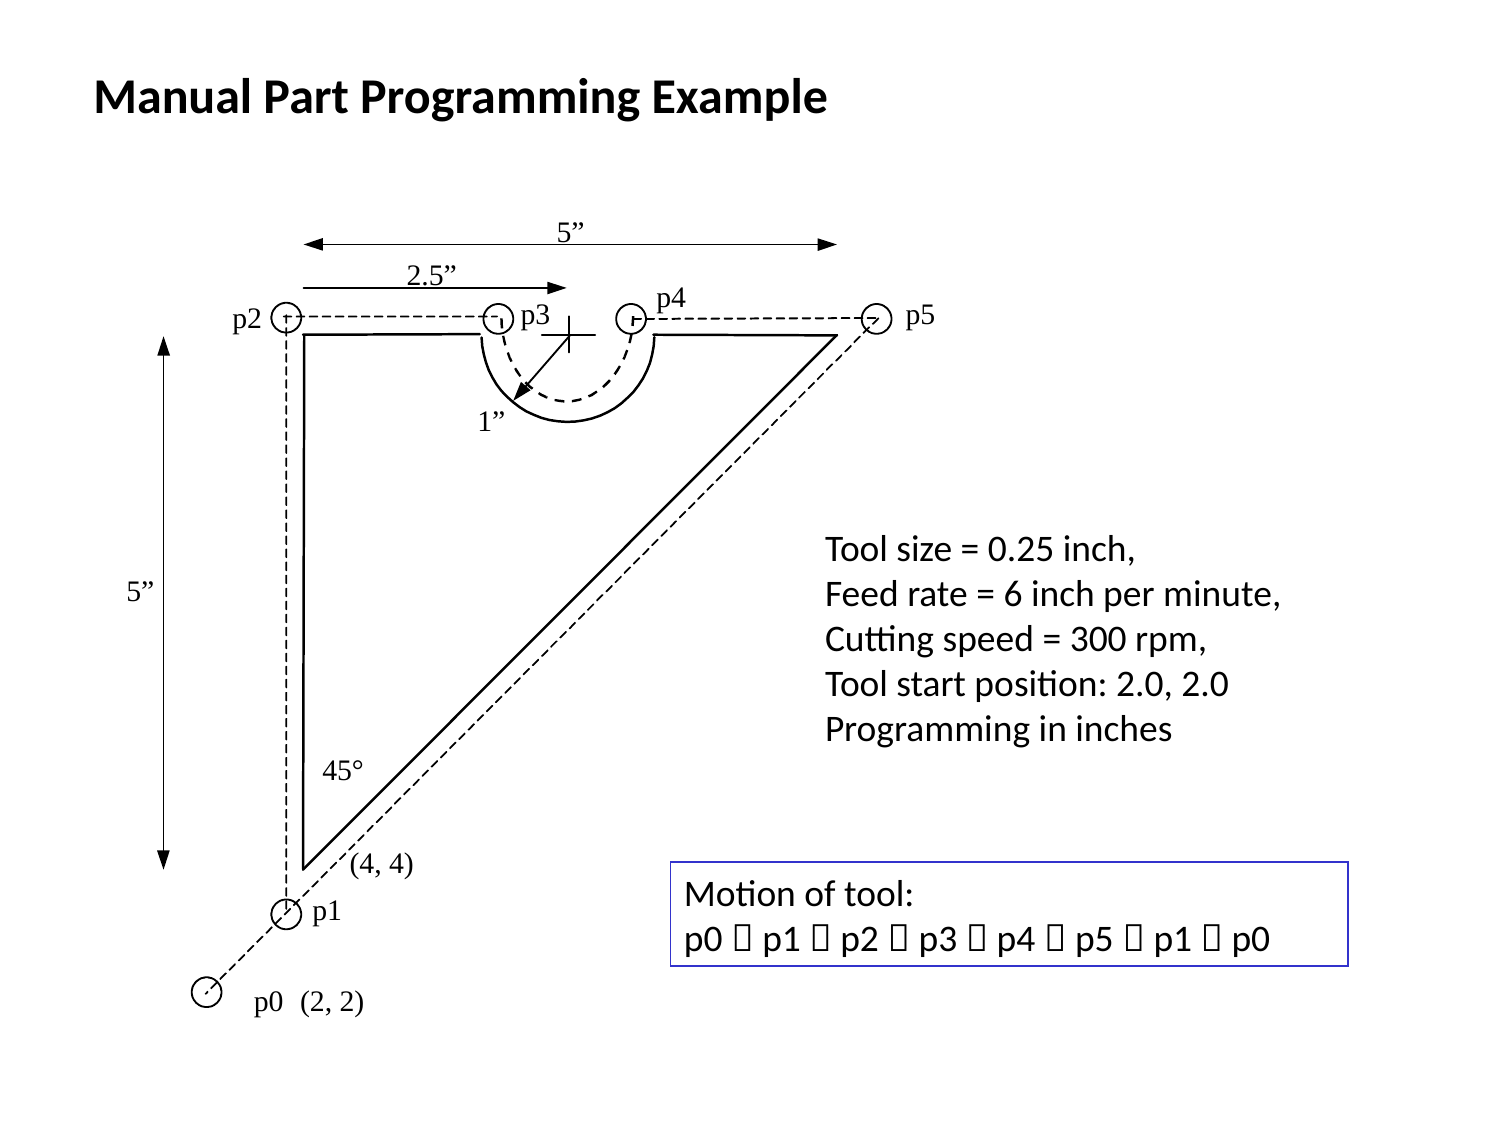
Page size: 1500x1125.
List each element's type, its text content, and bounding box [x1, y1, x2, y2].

text_box Tool size = 0.25 inch, Feed rate = 6 inch per minute, Cutting speed = 300 rpm, Tool start position: 2.0, 2.0 Programming in inches [959, 516, 1360, 756]
text_box Motion of tool: p0  p1  p2  p3  p4  p5  p1  p0 [959, 862, 1349, 966]
picture [107, 203, 955, 1028]
text_box Manual Part Programming Example [79, 56, 906, 131]
